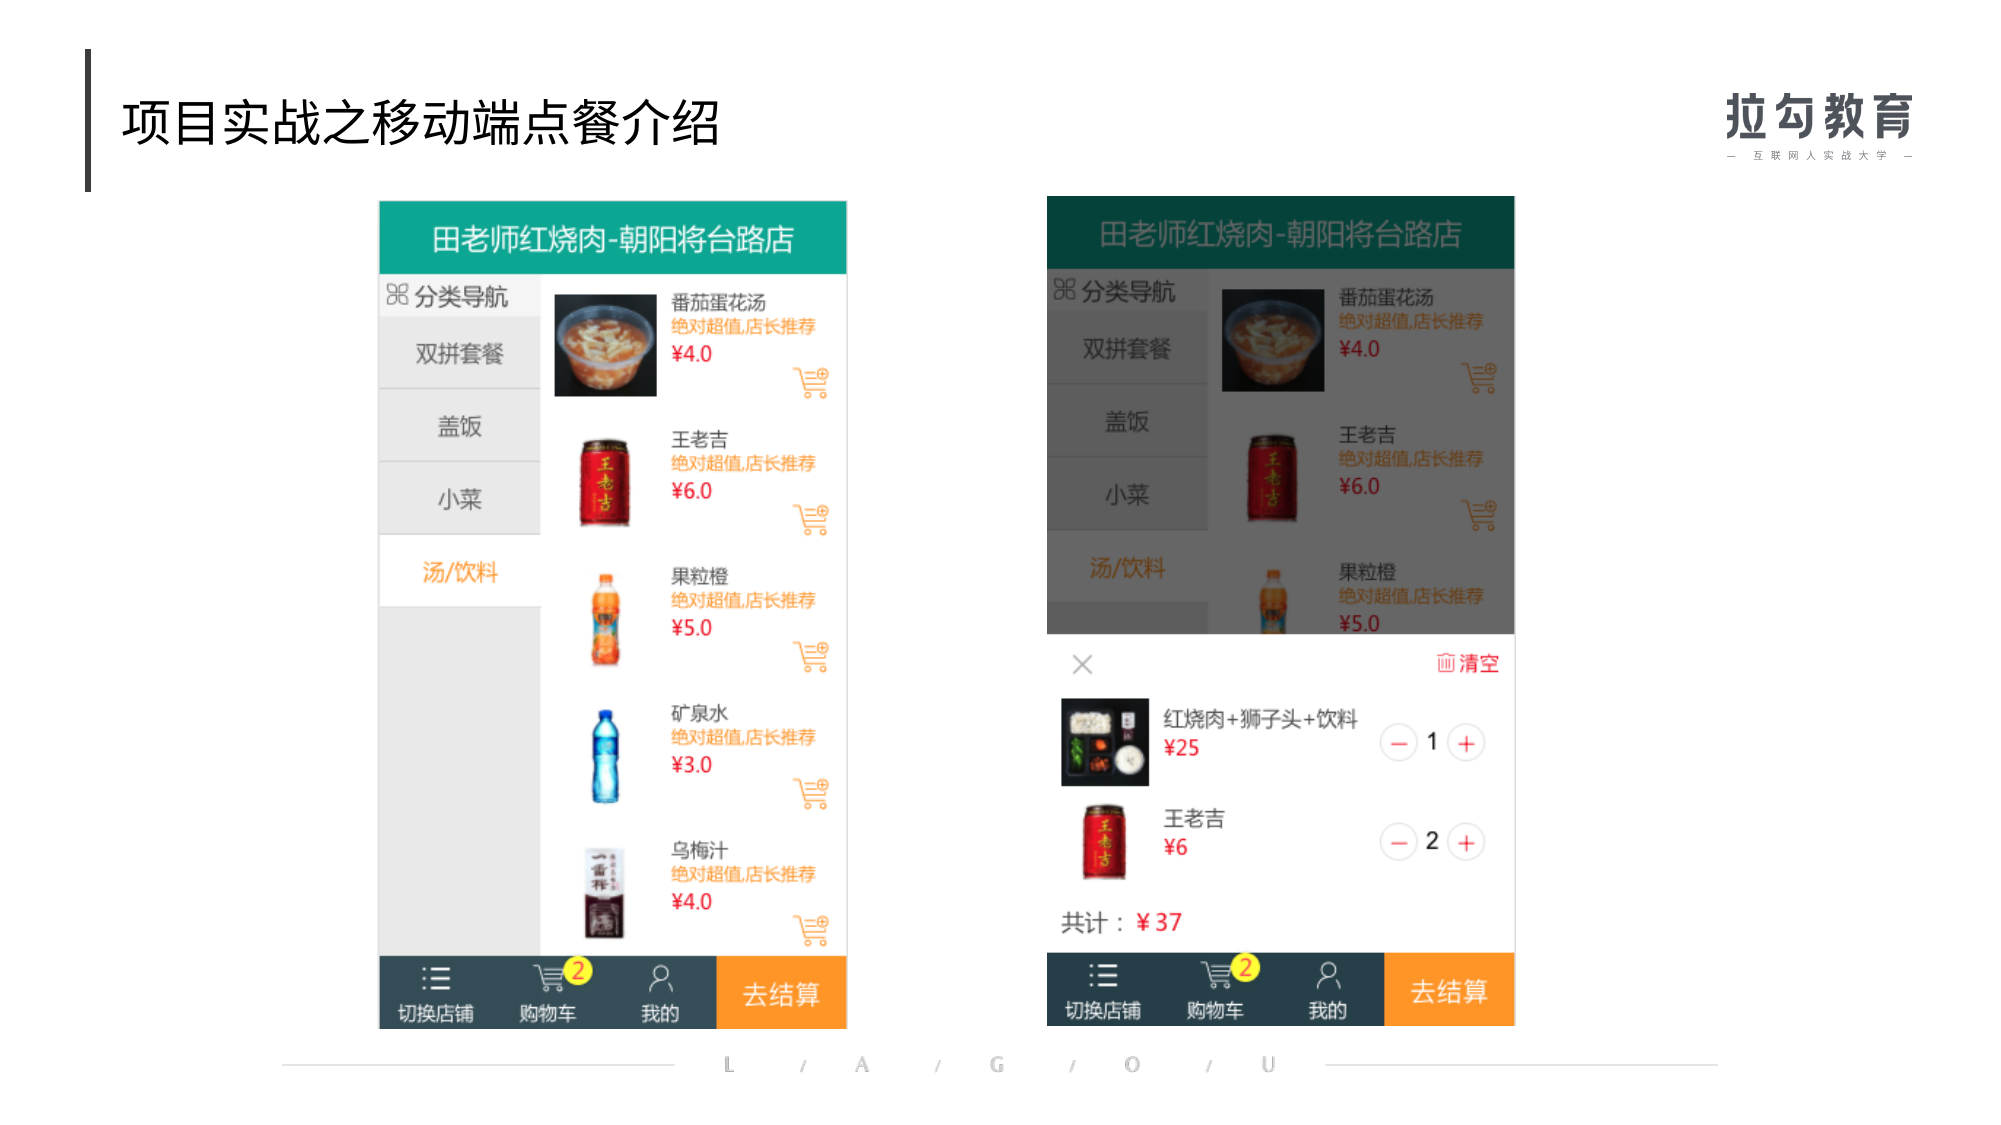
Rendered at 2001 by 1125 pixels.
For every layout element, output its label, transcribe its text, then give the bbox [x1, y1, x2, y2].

picture [1047, 196, 1516, 1026]
picture [377, 200, 848, 1030]
picture [1727, 93, 1912, 160]
picture [282, 1046, 1718, 1084]
text_box 项目实战之移动端点餐介绍 [106, 82, 1445, 168]
